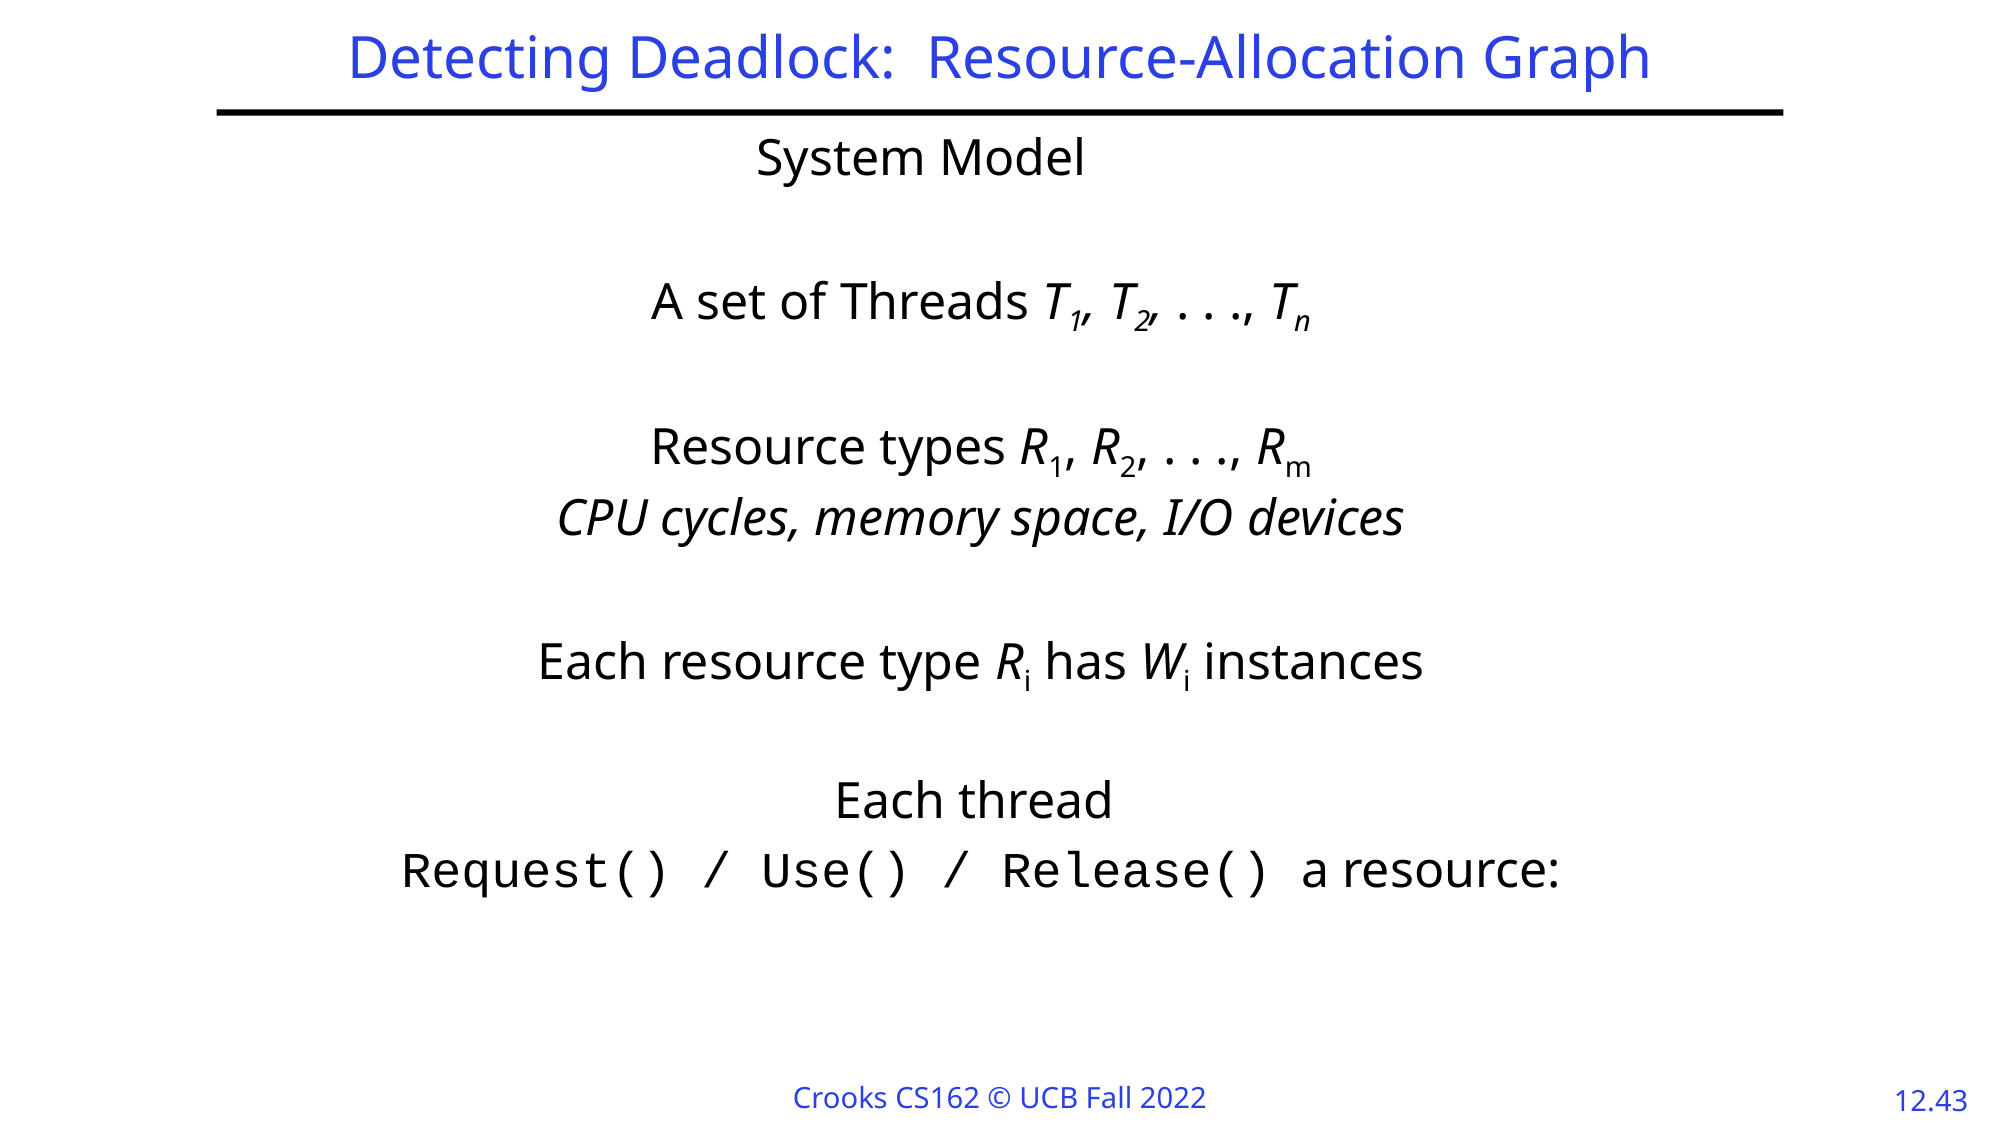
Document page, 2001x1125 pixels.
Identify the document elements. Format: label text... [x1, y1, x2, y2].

list System Model A set of Threads T1, T2, . . ., Tn Resource types R1, R2, . . ., Rm CPU cycles, memory space, I/O devices Each resource type Ri has Wi instances Each thread Request() / Use() / Release() a resource: [212, 125, 1750, 1050]
title Detecting Deadlock: Resource-Allocation Graph [0, 16, 2000, 105]
